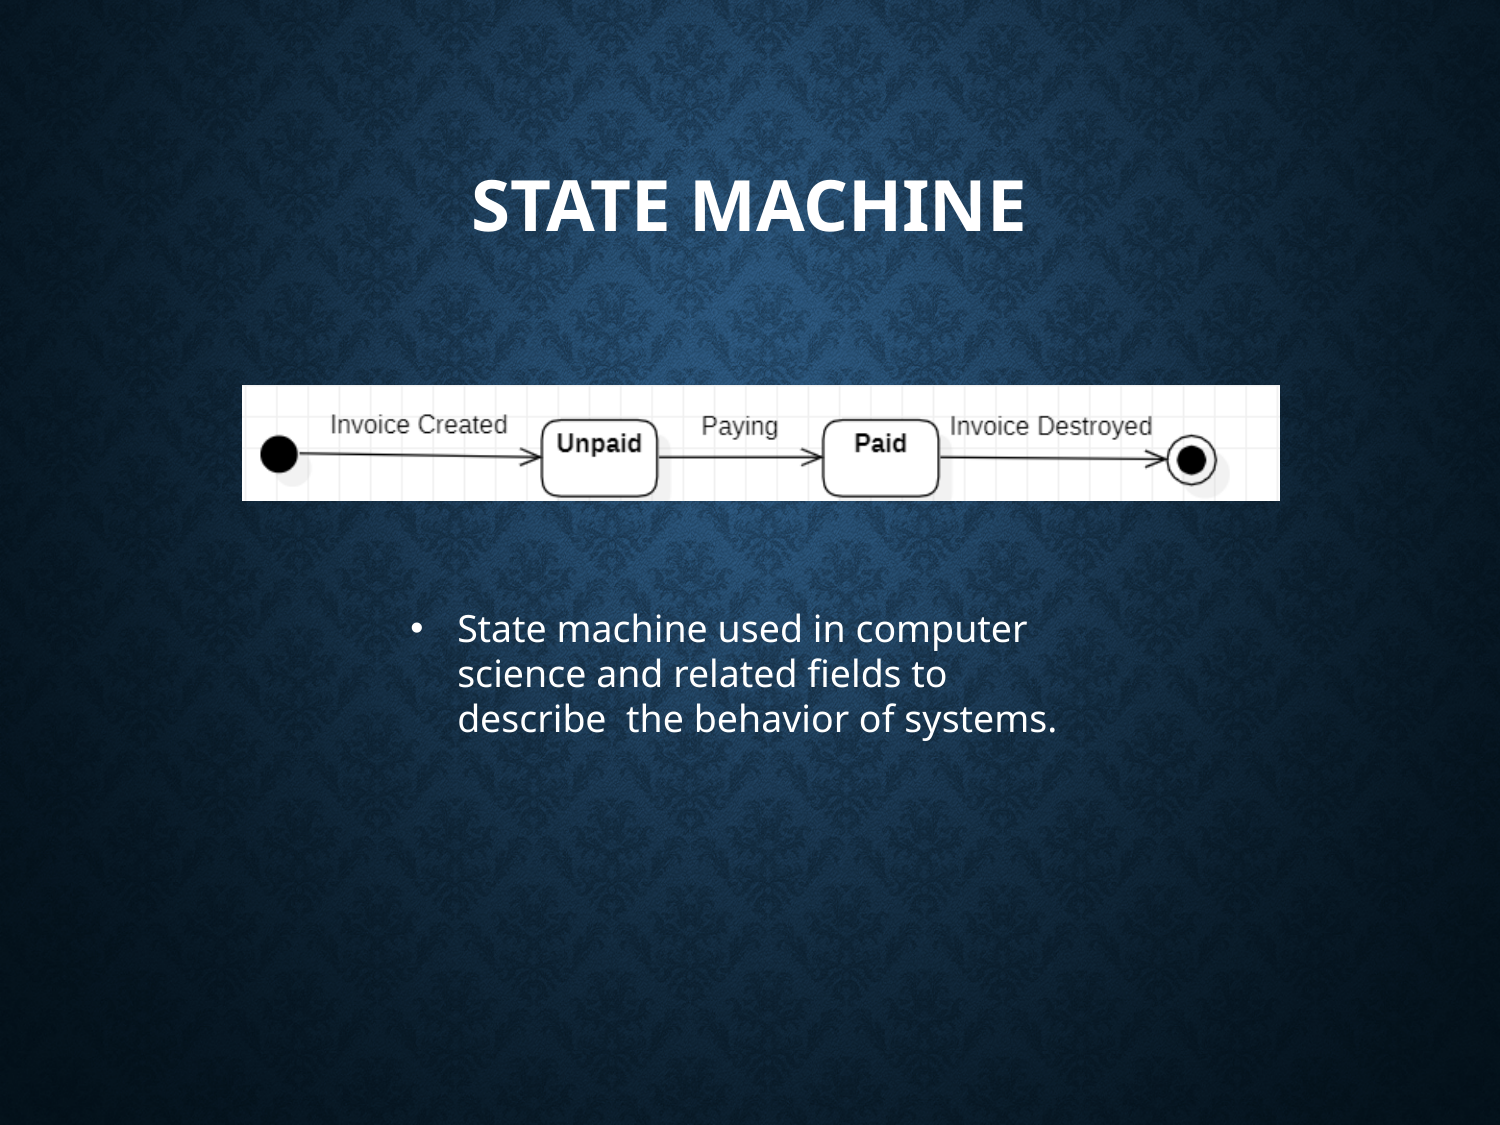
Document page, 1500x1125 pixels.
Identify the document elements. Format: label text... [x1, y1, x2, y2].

text_box State machine used in computer science and related fields to describe the behavior of systems. [395, 597, 1093, 748]
picture [241, 384, 1280, 502]
title State Machine [112, 99, 1387, 318]
